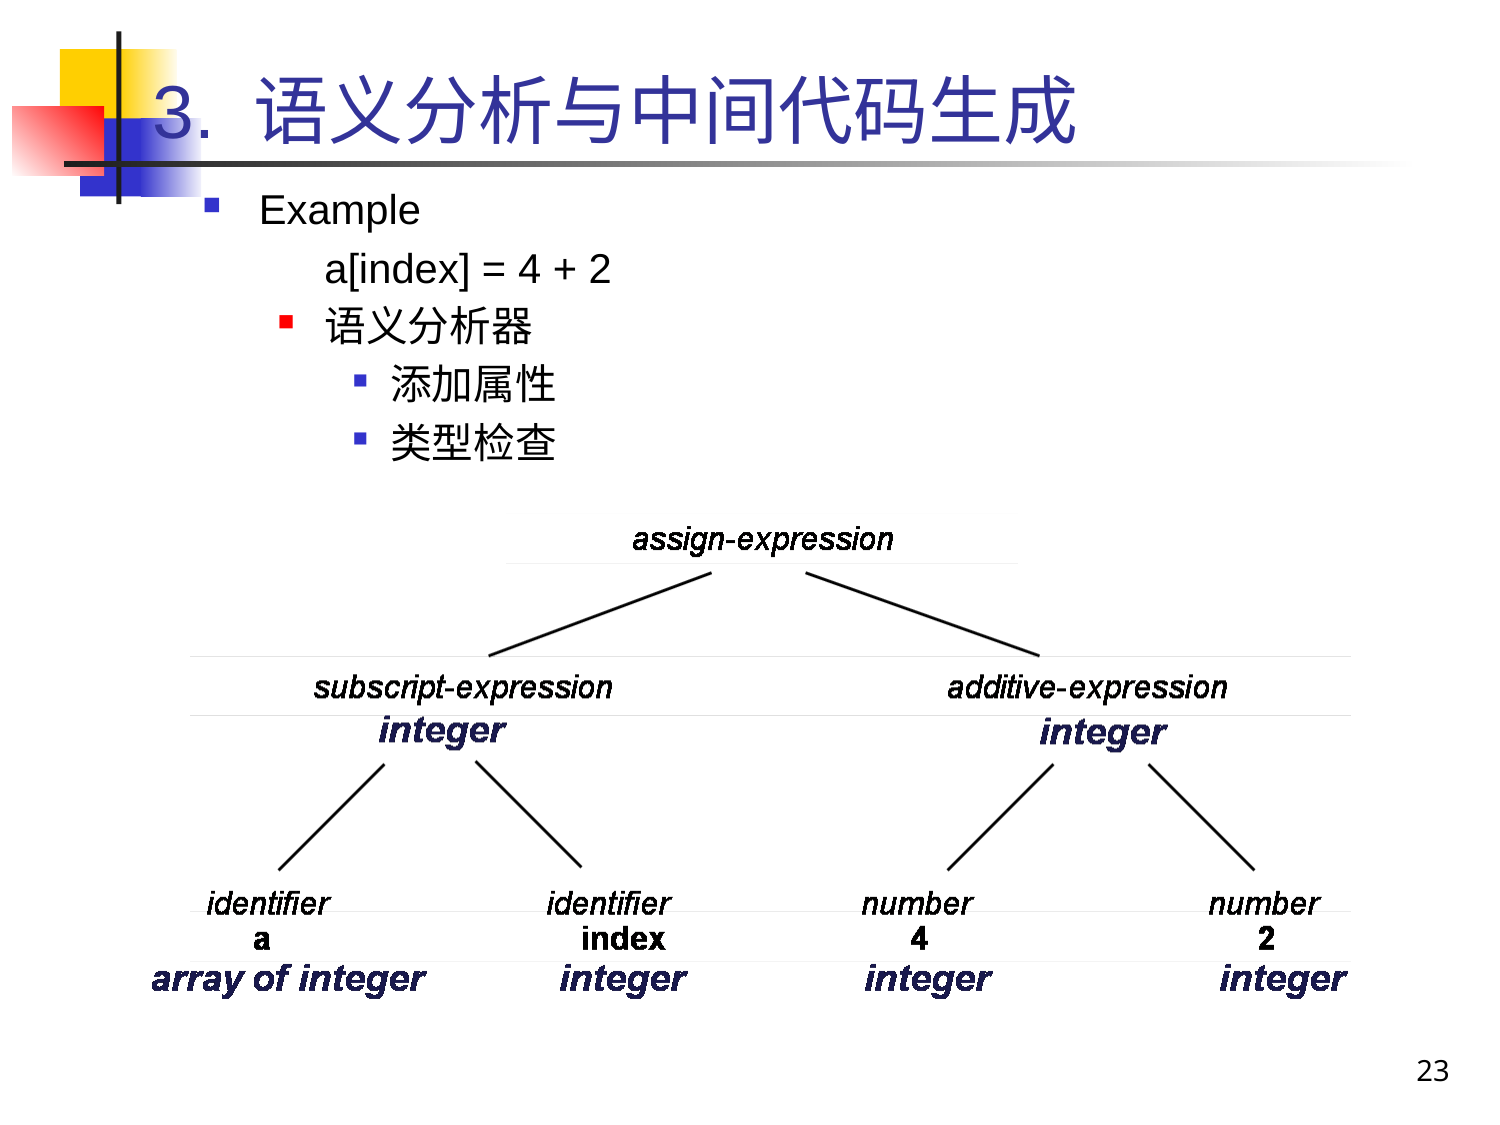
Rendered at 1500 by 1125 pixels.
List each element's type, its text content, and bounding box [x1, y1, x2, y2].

slide_number 23 [1152, 1023, 1466, 1100]
picture [123, 506, 1377, 1009]
title 3. 语义分析与中间代码生成 [152, 46, 1466, 154]
list Example a[index] = 4 + 2 语义分析器 添加属性 类型检查 [187, 175, 1463, 540]
